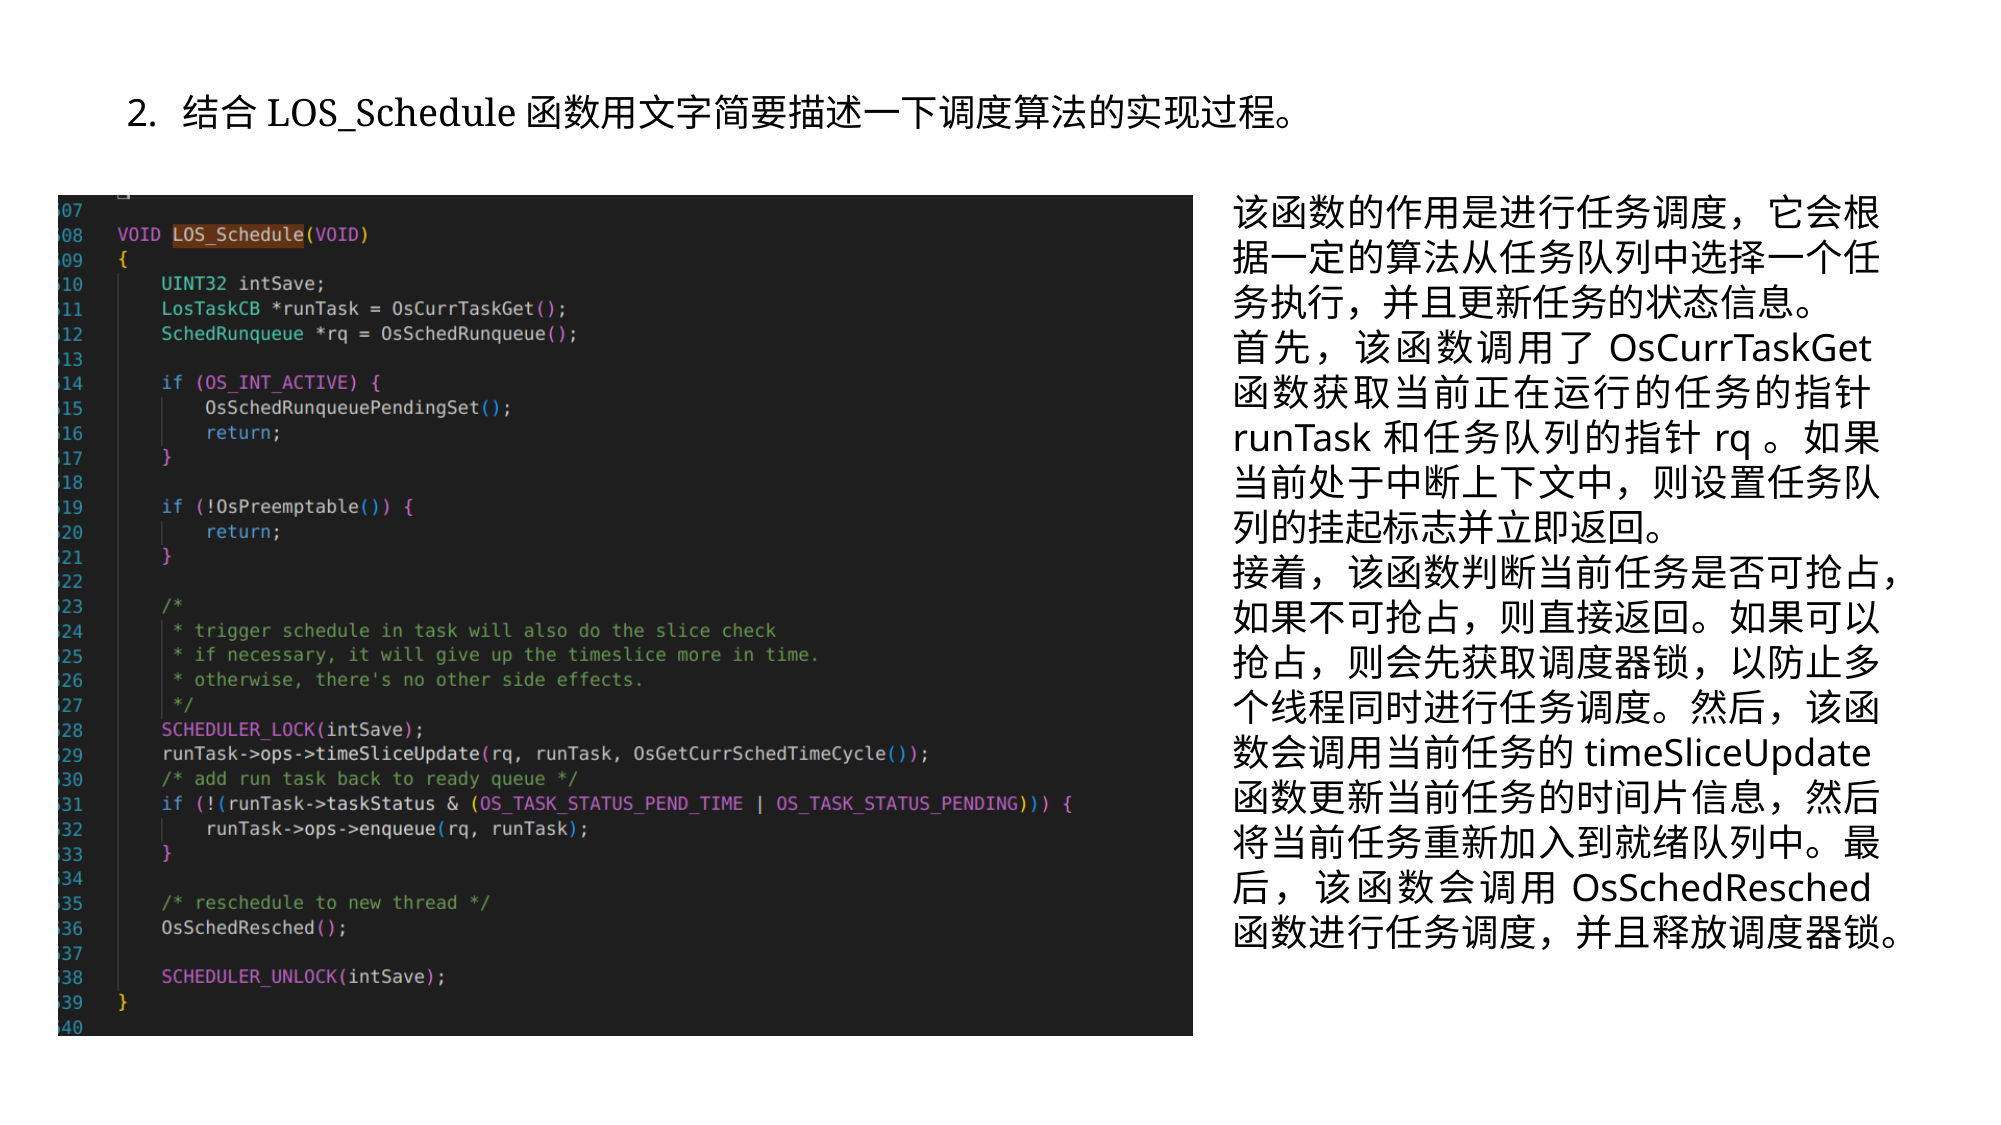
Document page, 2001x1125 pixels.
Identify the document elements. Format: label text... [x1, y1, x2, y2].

text_box 该函数的作用是进行任务调度，它会根据一定的算法从任务队列中选择一个任务执行，并且更新任务的状态信息。 首先，该函数调用了OsCurrTaskGet函数获取当前正在运行的任务的指针runTask和任务队列的指针rq。如果当前处于中断上下文中，则设置任务队列的挂起标志并立即返回。 接着，该函数判断当前任务是否可抢占，如果不可抢占，则直接返回。如果可以抢占，则会先获取调度器锁，以防止多个线程同时进行任务调度。然后，该函数会调用当前任务的timeSliceUpdate函数更新当前任务的时间片信息，然后将当前任务重新加入到就绪队列中。最后，该函数会调用OsSchedResched函数进行任务调度，并且释放调度器锁。 [1218, 181, 1897, 962]
picture [58, 195, 1193, 1036]
text_box 结合LOS_Schedule函数用文字简要描述一下调度算法的实现过程。 [111, 89, 1465, 142]
